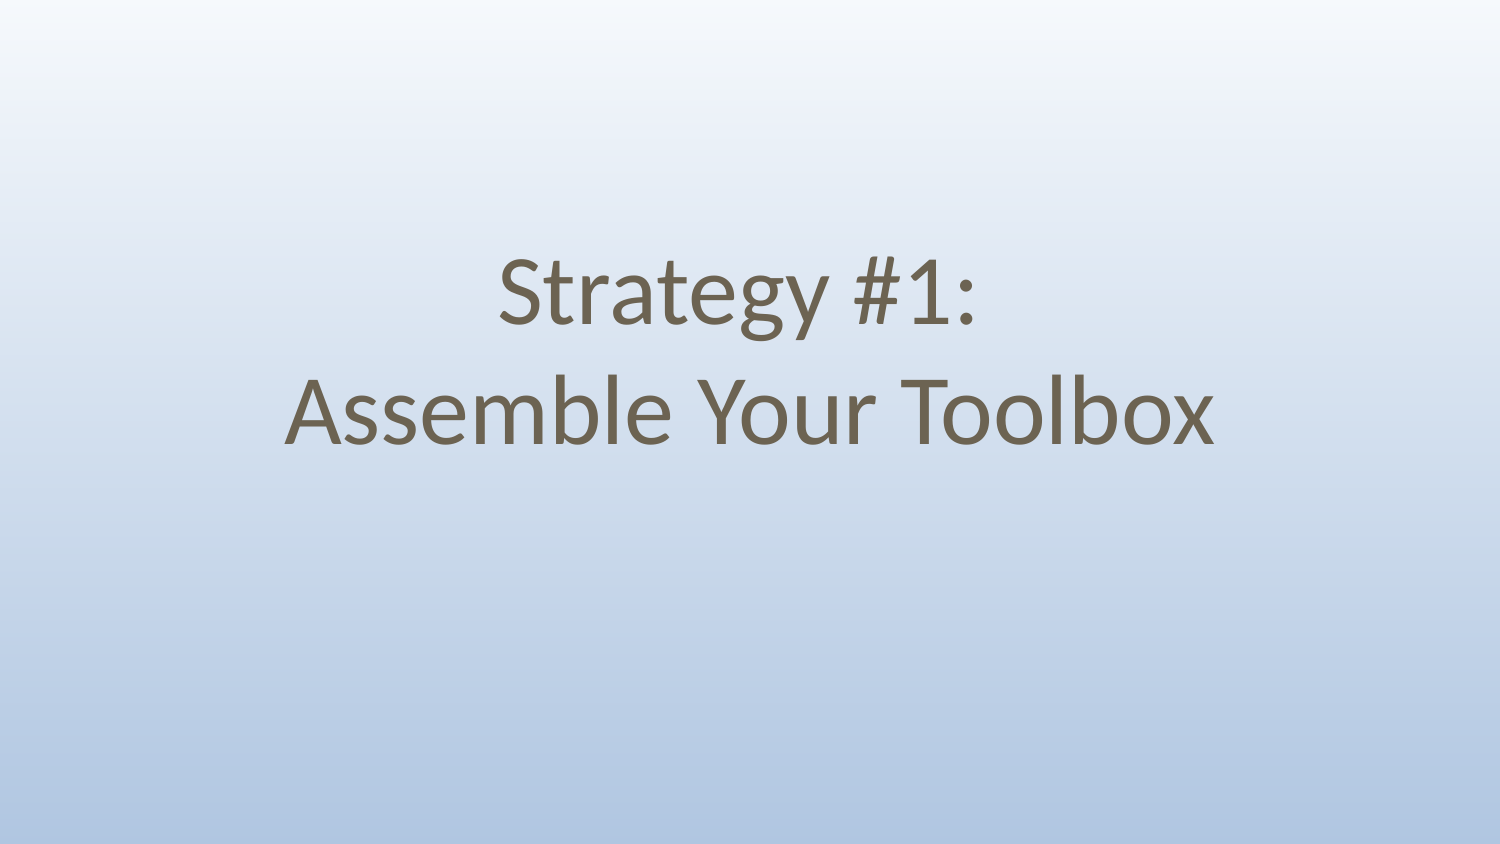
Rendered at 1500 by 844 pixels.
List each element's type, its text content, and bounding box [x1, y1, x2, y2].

title Strategy #1: Assemble Your Toolbox [112, 282, 1388, 408]
